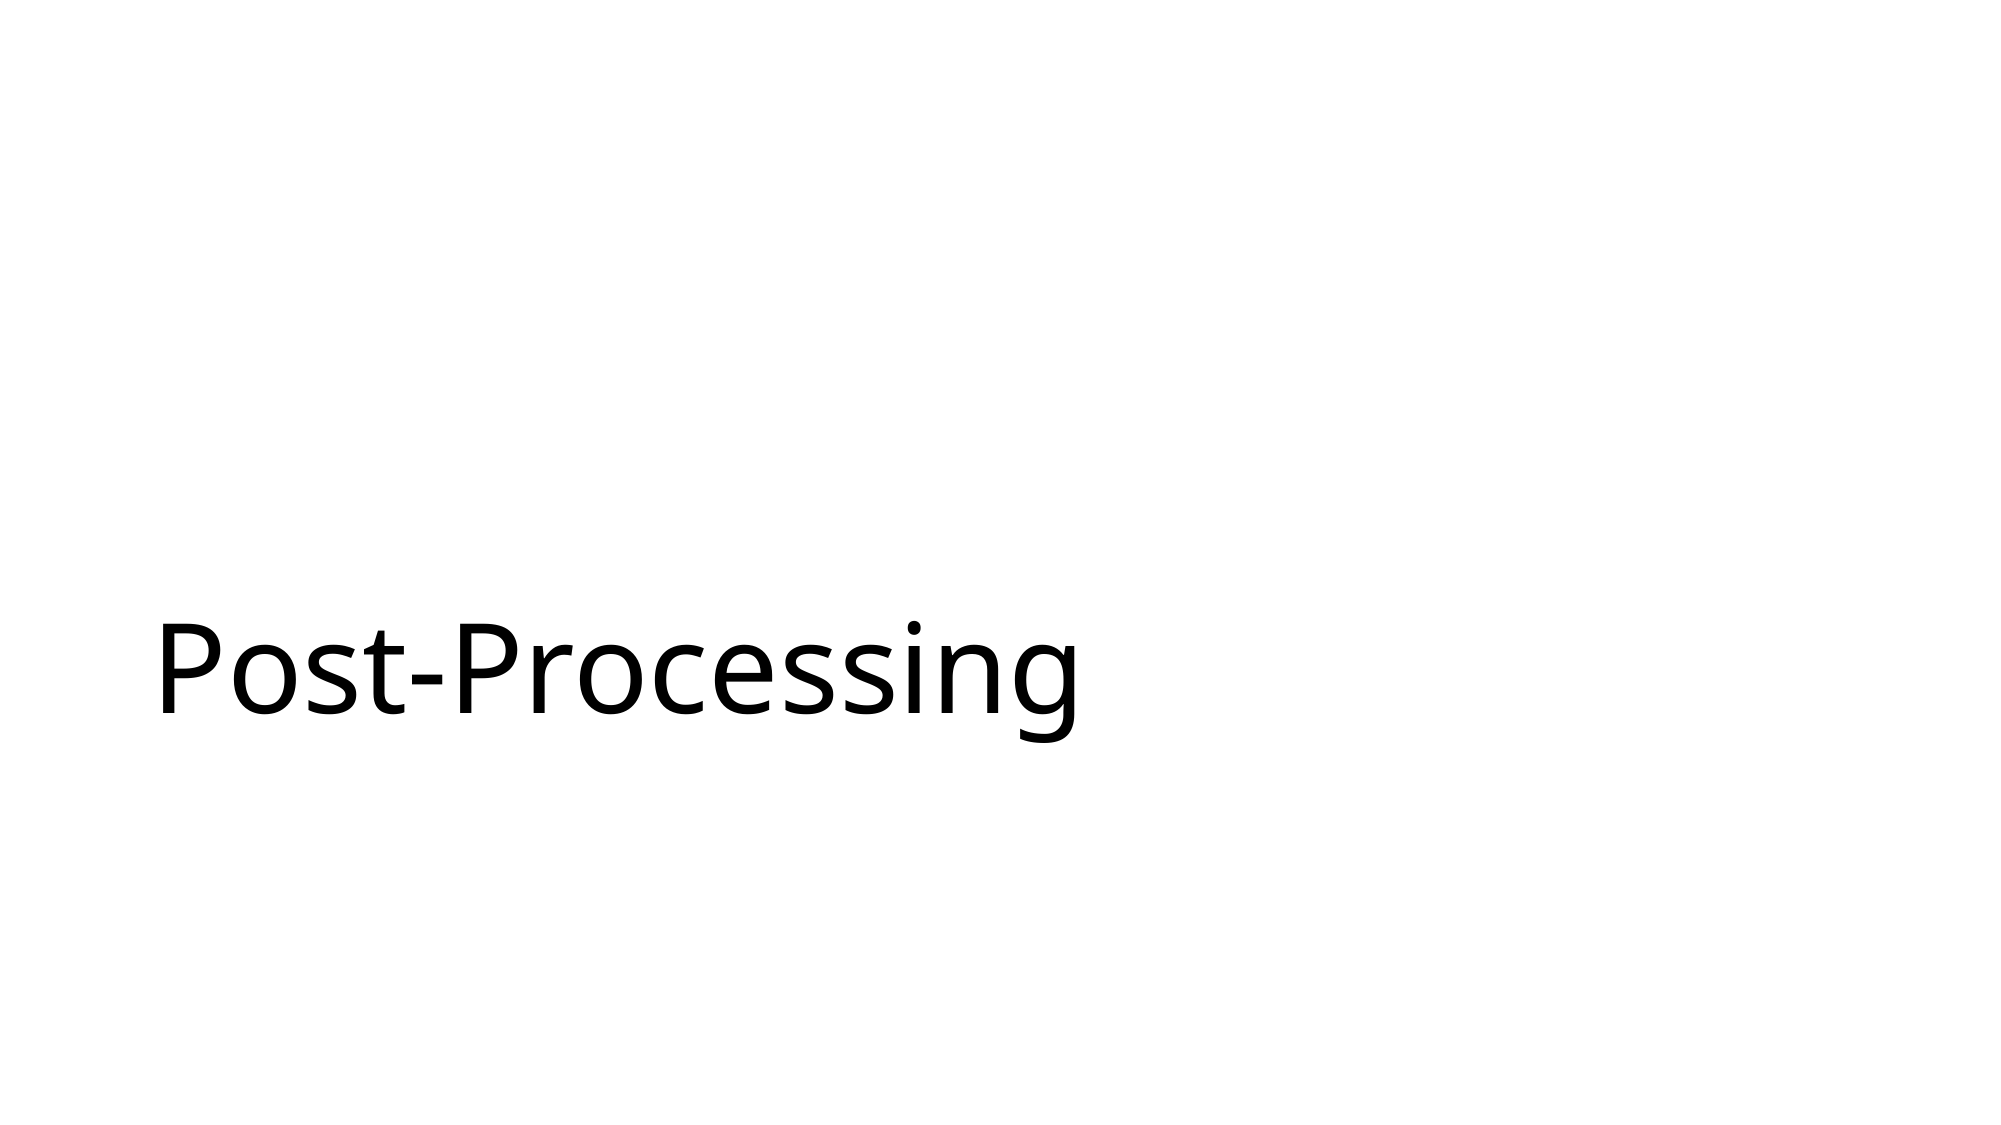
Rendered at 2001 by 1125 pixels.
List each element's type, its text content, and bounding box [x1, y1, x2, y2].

title Post-Processing [136, 280, 1862, 749]
